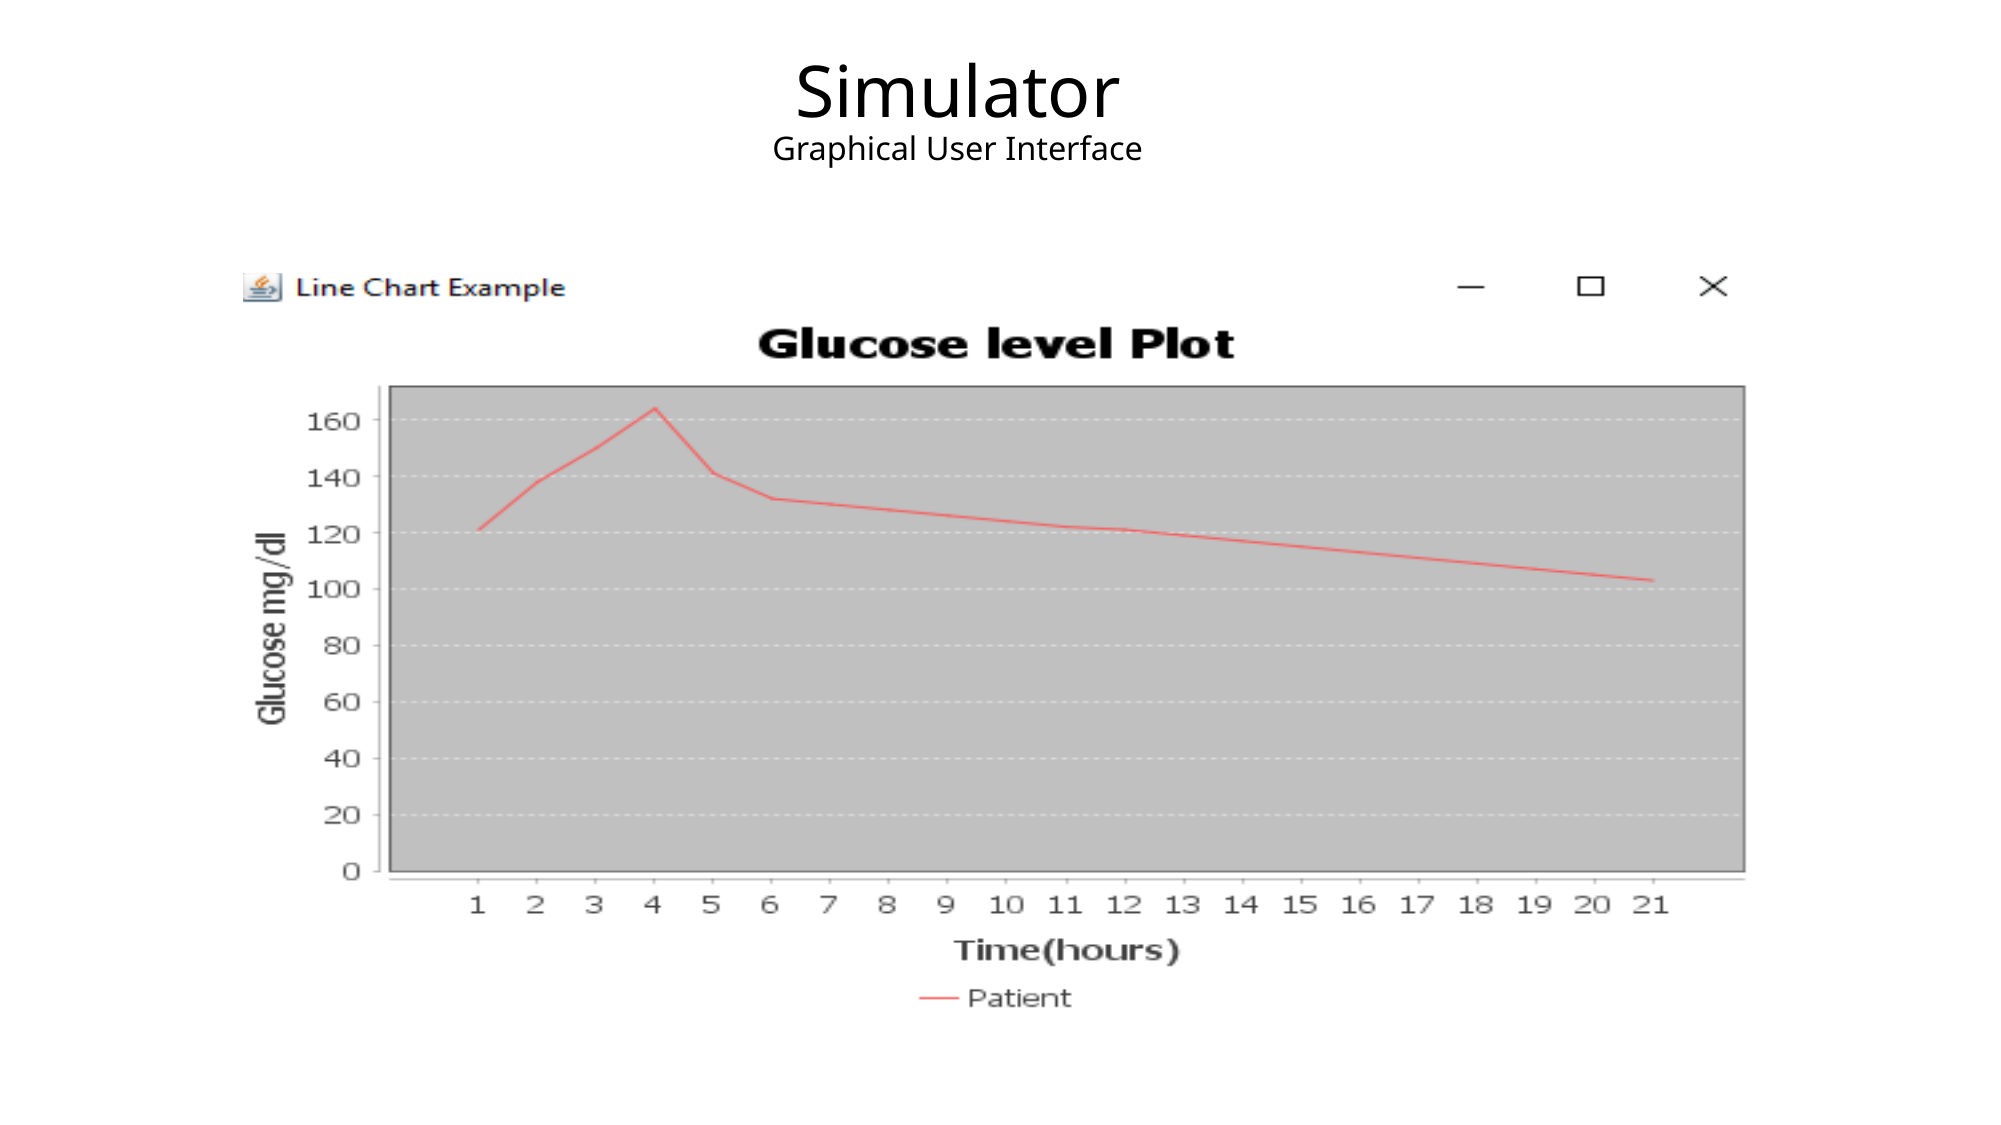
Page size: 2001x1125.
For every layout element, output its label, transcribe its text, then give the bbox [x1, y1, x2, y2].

picture [243, 273, 1757, 1022]
title Simulator Graphical User Interface [752, 37, 1164, 186]
